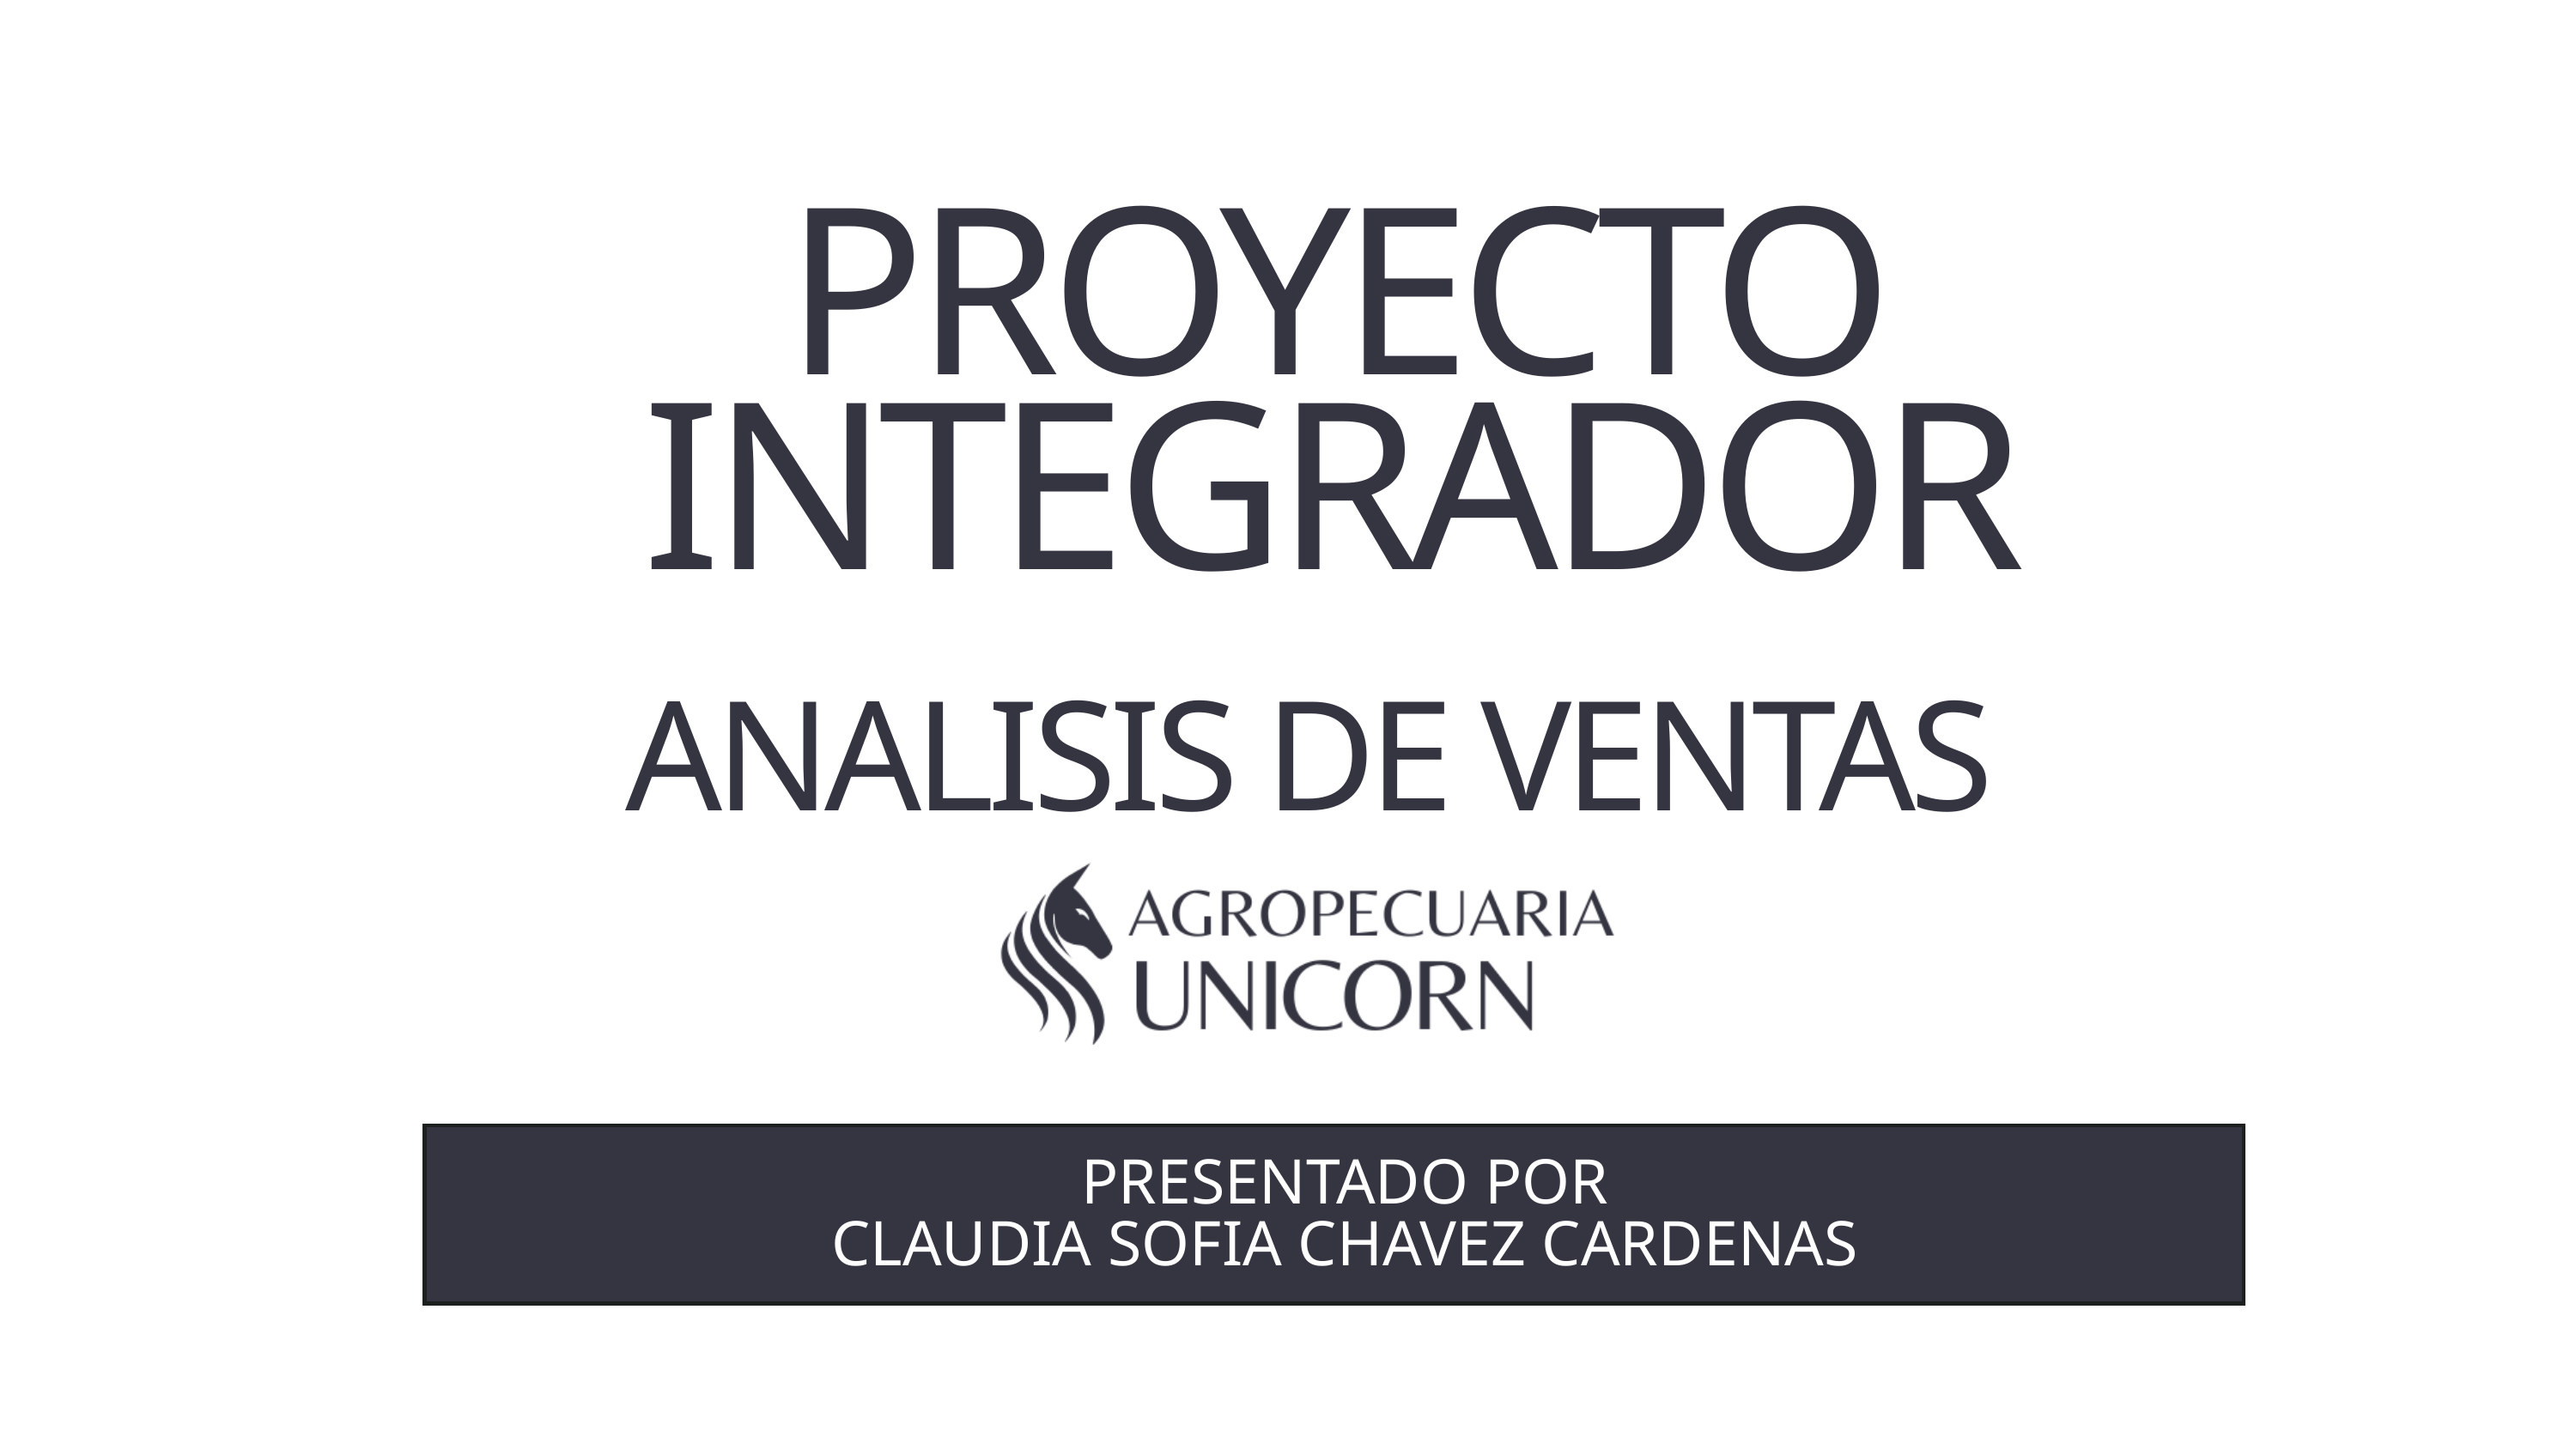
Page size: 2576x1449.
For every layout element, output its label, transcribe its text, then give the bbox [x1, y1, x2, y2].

text_box [991, 855, 1628, 1065]
text_box ANALISIS DE VENTAS [389, 713, 2230, 841]
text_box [424, 1125, 2245, 1304]
text_box PROYECTO INTEGRADOR [414, 225, 2255, 616]
